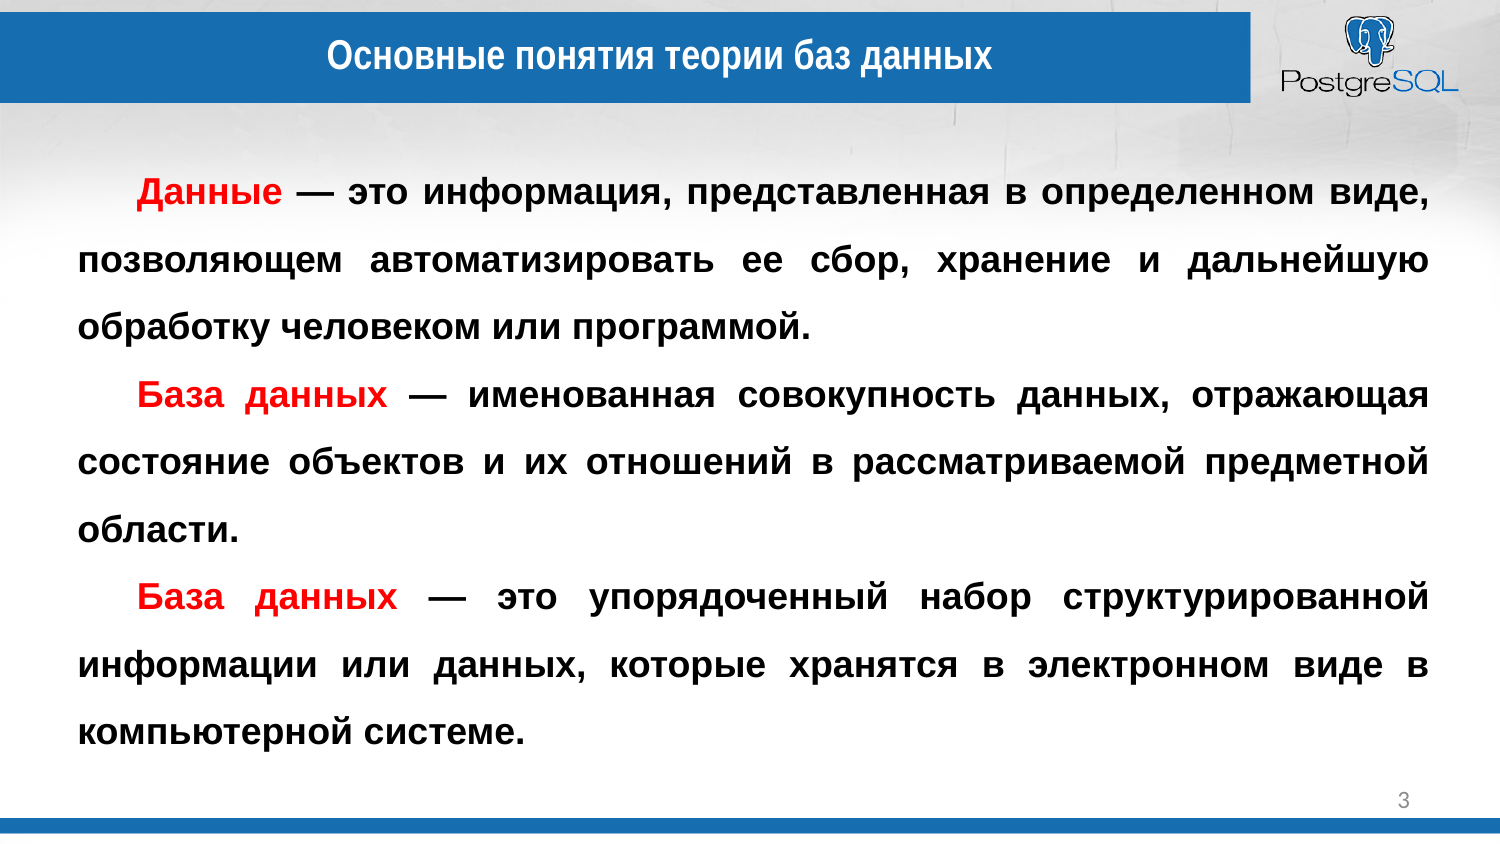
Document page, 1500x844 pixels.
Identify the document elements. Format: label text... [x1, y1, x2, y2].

slide_number 3 [1074, 776, 1425, 822]
picture [0, 0, 1500, 844]
text_box Основные понятия теории баз данных [0, 20, 1247, 85]
text_box Данные — это информация, представленная в определенном виде, позволяющем автоматизировать ее сбор, хранение и дальнейшую обработку человеком или программой. База данных — именованная совокупность данных, отражающая состояние объектов и их отношений в рассматриваемой предметной области. База данных — это упорядоченный набор структурированной информации или данных, которые хранятся в электронном виде в компьютерной системе. [62, 137, 1445, 760]
